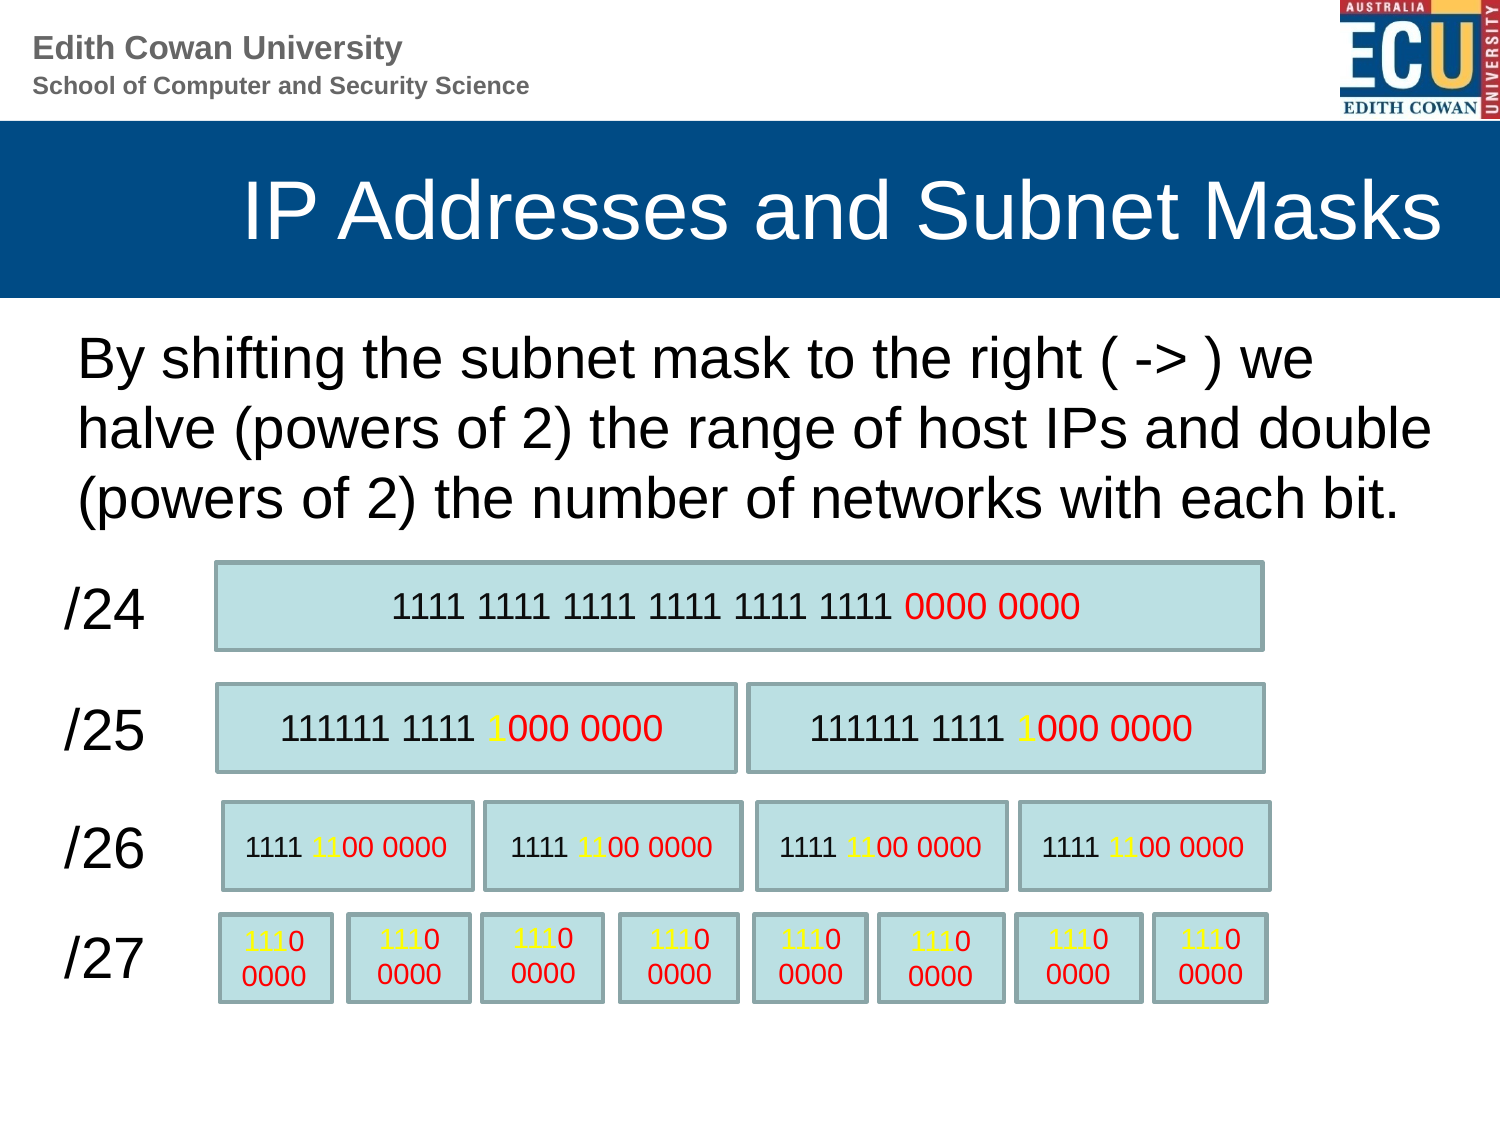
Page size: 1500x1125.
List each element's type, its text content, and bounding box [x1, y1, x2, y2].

title IP Addresses and Subnet Masks [41, 123, 1459, 288]
list By shifting the subnet mask to the right ( -> ) we halve (powers of 2) the range of host IPs and double (powers of 2) the number of networks with each bit. [62, 312, 1481, 1081]
text_box /25 [50, 684, 175, 770]
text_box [219, 801, 1270, 890]
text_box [215, 562, 1263, 651]
text_box /27 [50, 912, 175, 998]
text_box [215, 912, 1270, 1001]
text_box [216, 684, 1265, 773]
text_box /24 [50, 564, 175, 649]
text_box /26 [50, 803, 175, 888]
picture [1340, 0, 1500, 119]
